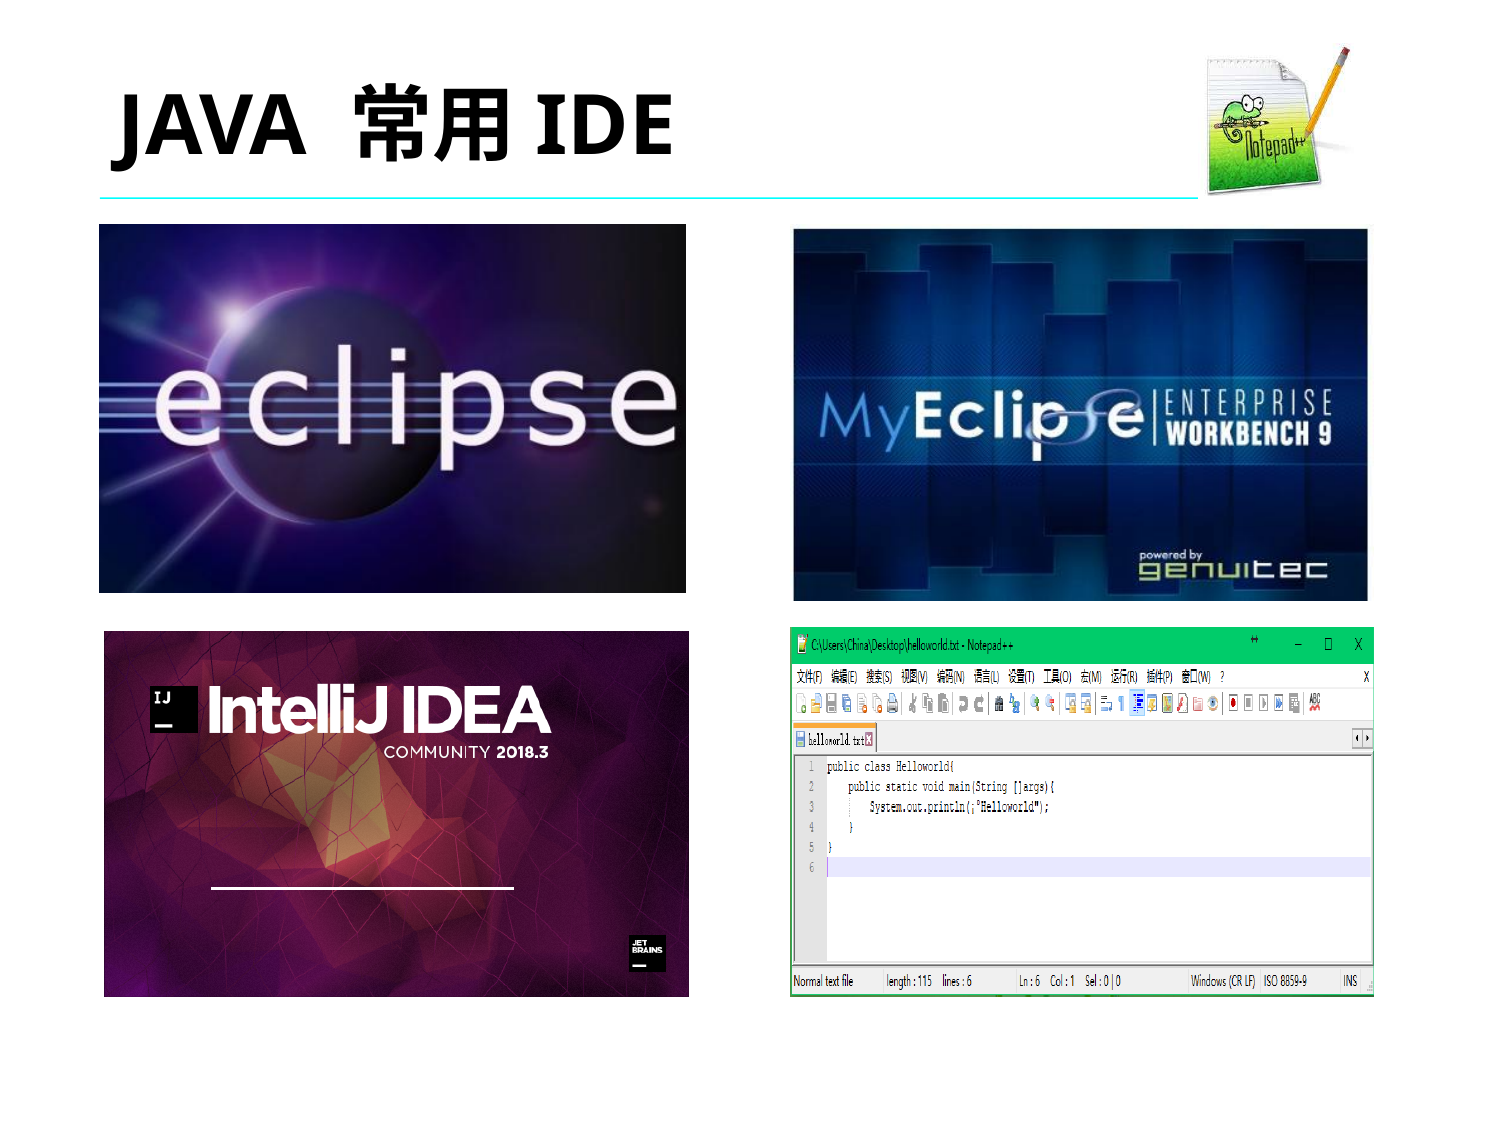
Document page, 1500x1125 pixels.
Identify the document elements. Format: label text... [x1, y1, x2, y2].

picture [1198, 43, 1354, 199]
picture [790, 224, 1374, 601]
picture [790, 627, 1374, 997]
text_box JAVA 常用IDE [103, 74, 1397, 225]
picture [99, 224, 686, 593]
picture [103, 631, 689, 997]
